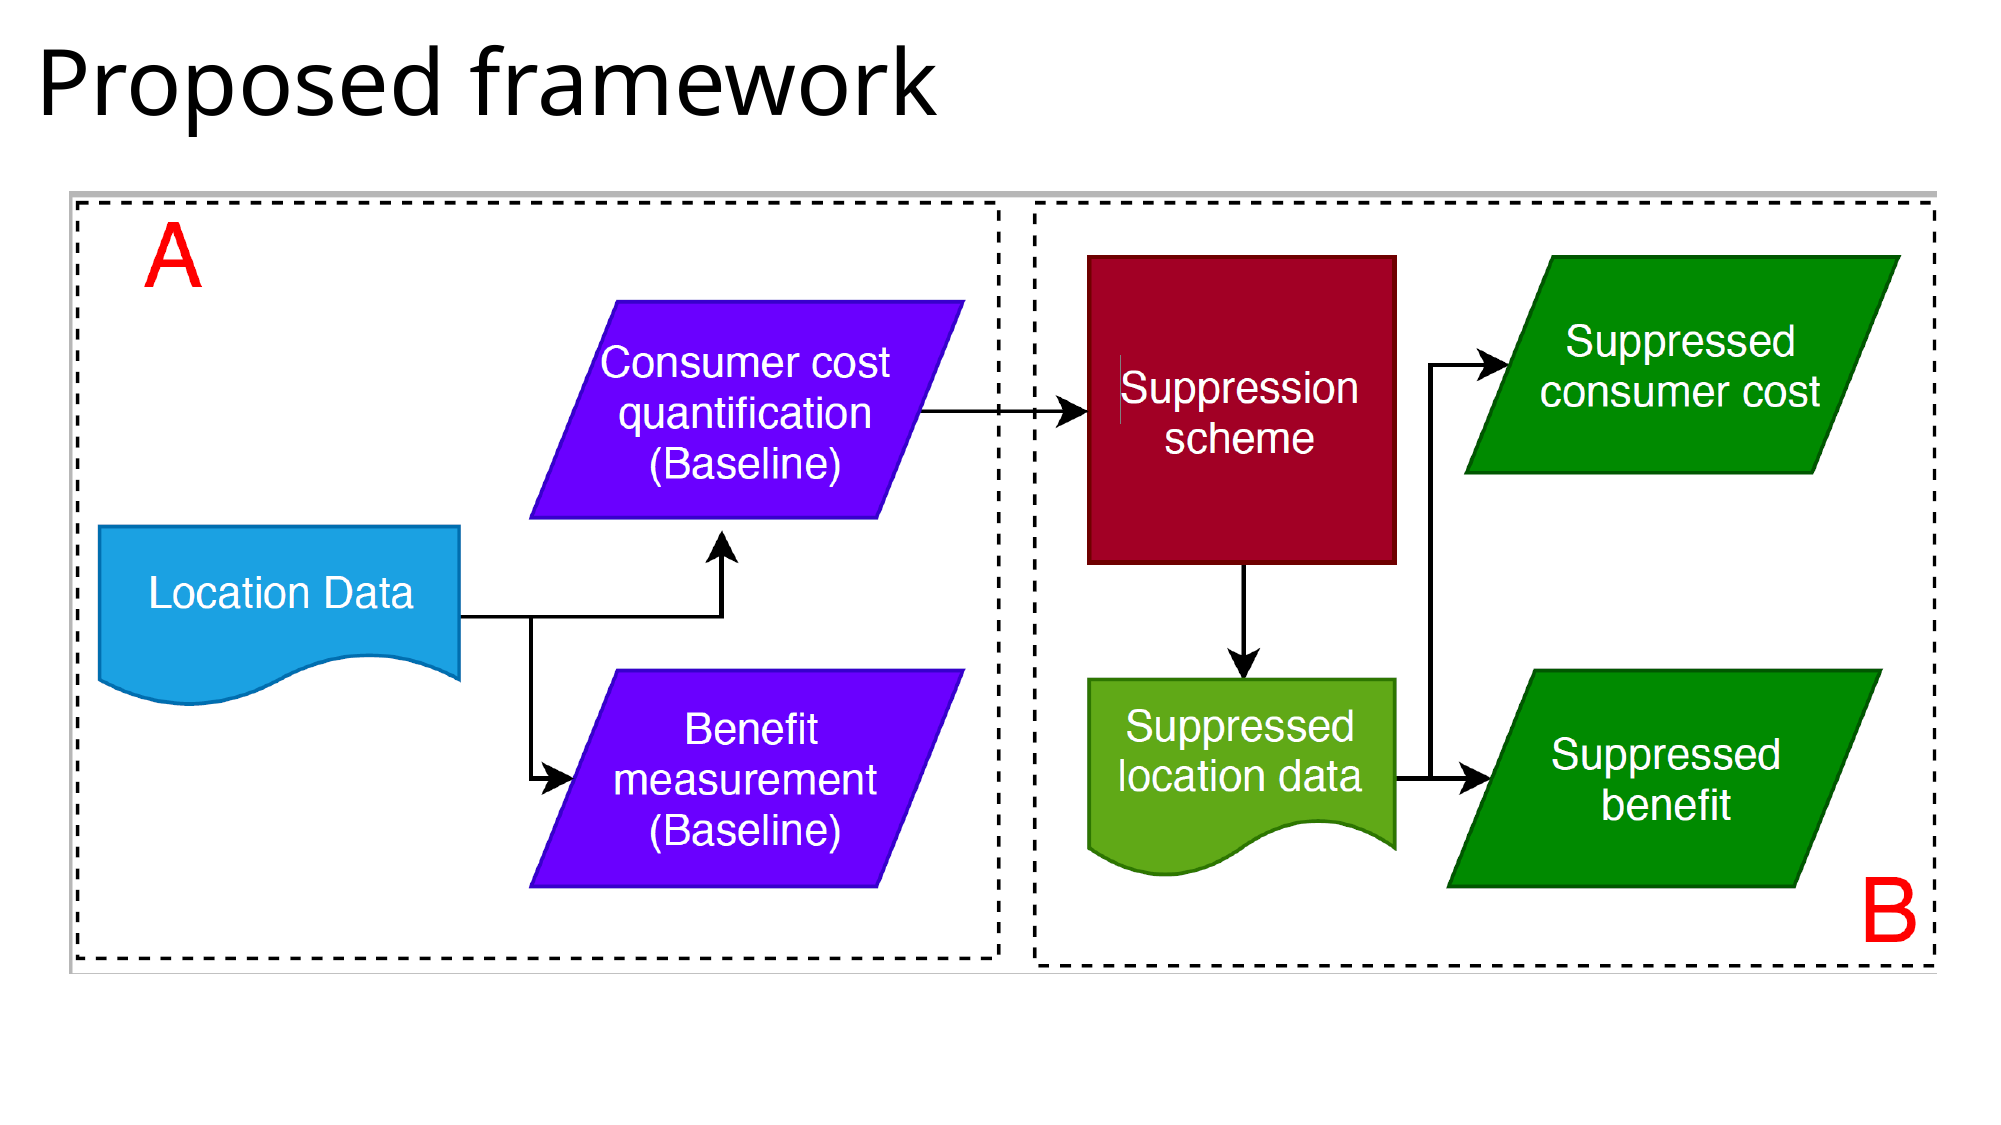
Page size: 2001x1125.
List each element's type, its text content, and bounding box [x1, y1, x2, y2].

title Proposed framework [19, 3, 1987, 170]
picture [69, 191, 1937, 975]
